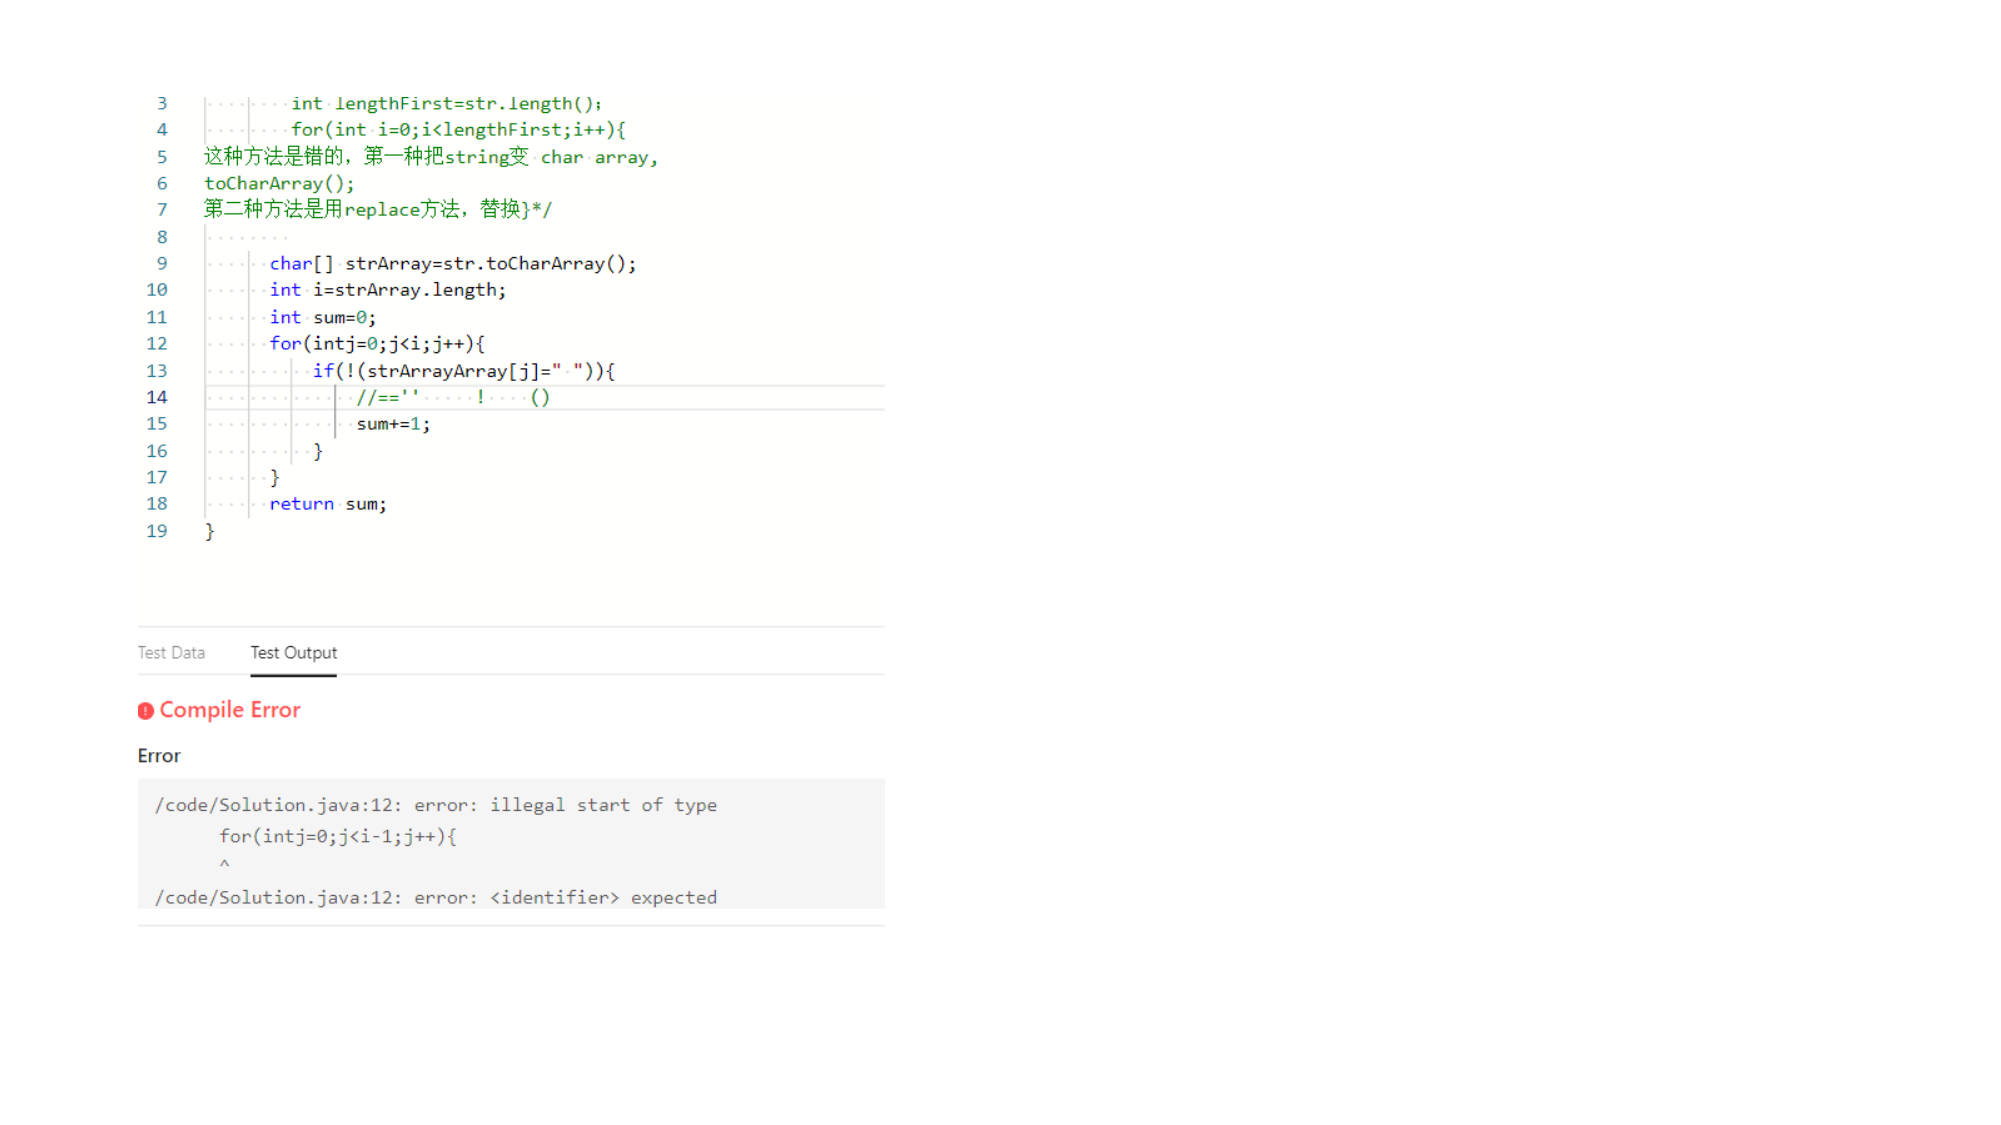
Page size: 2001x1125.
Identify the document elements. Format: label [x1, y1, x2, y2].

picture [138, 97, 885, 935]
